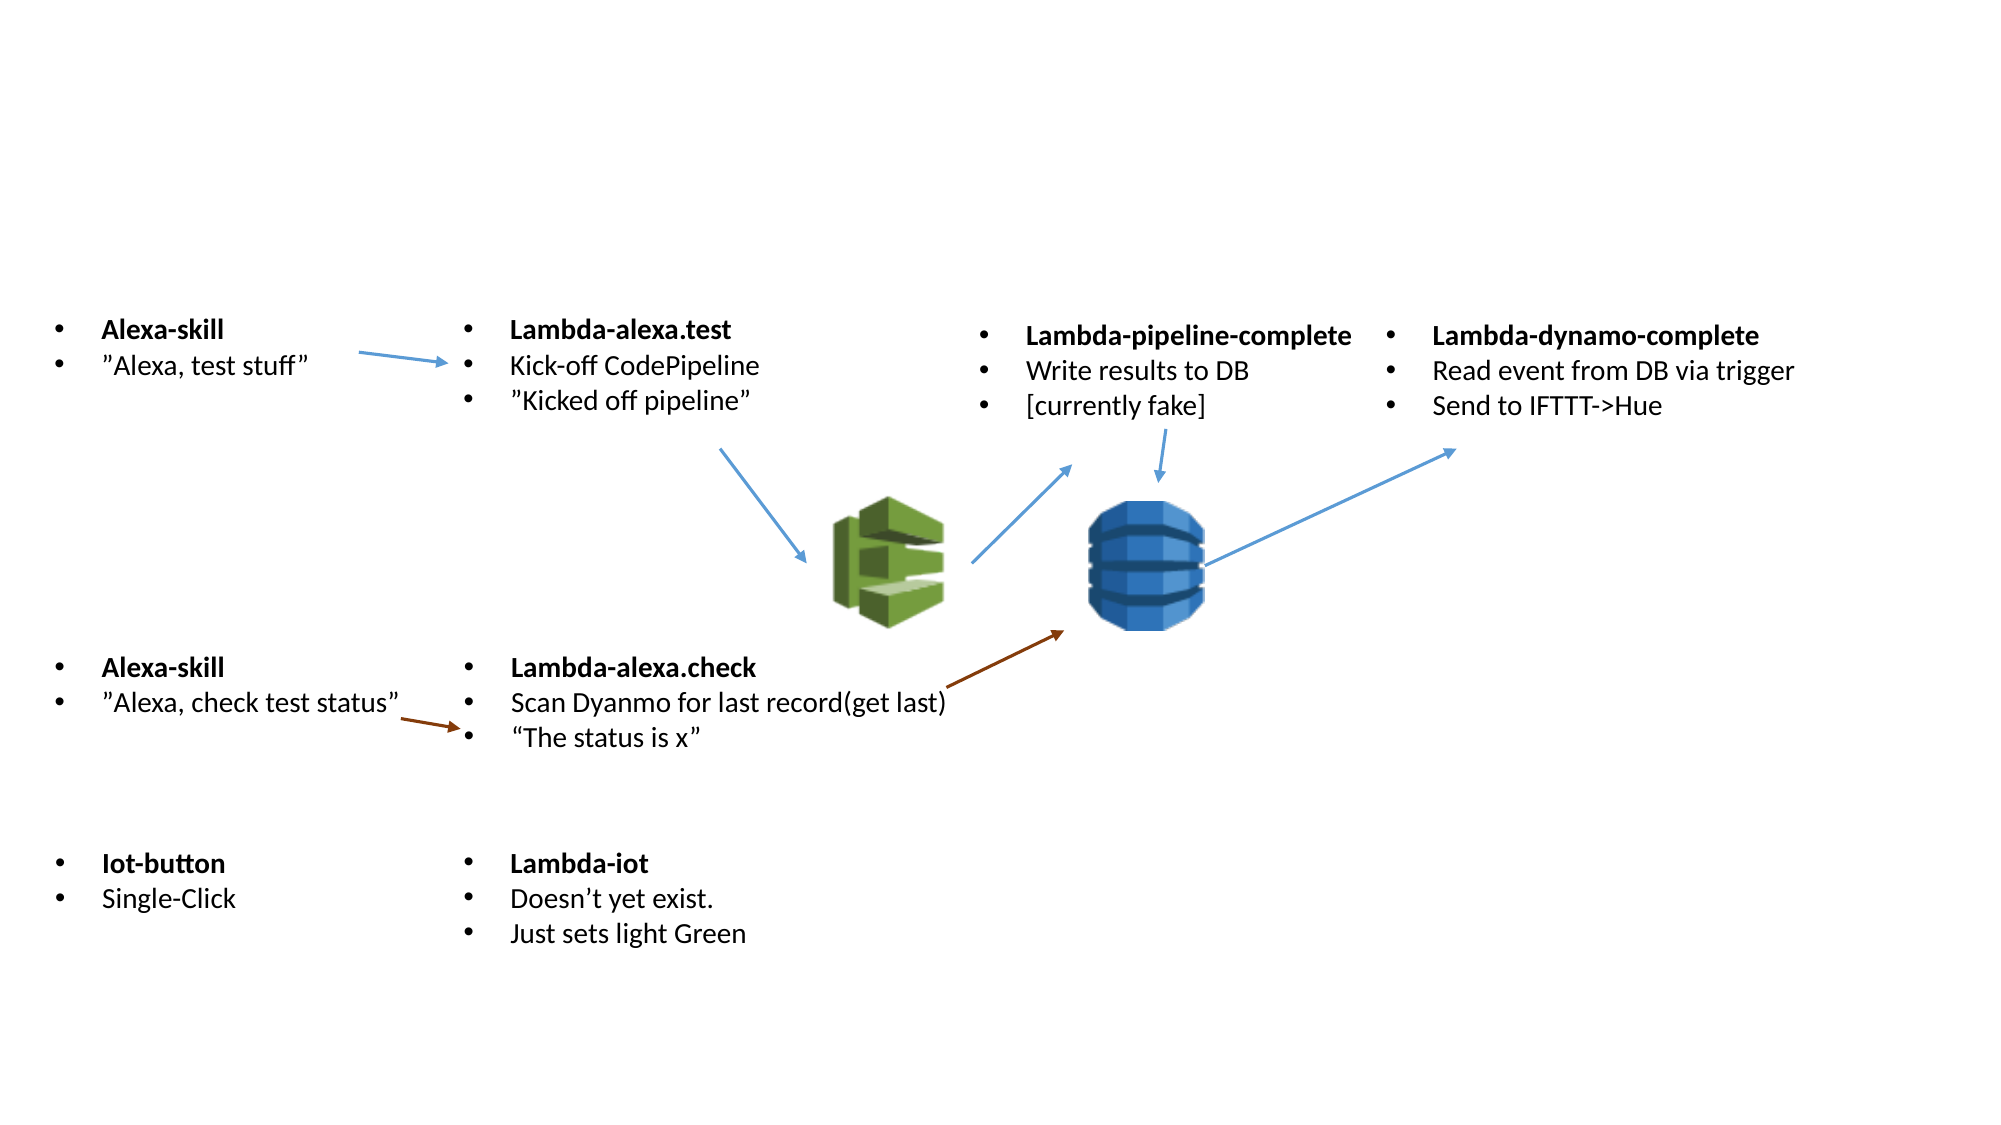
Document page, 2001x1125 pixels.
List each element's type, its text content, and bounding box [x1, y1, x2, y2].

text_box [1158, 430, 1166, 483]
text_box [720, 448, 807, 564]
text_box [946, 630, 1065, 688]
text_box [358, 352, 447, 365]
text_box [971, 464, 1073, 564]
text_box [400, 718, 461, 729]
text_box Lambda-pipeline-complete Write results to DB [currently fake] [964, 309, 1368, 429]
text_box Alexa-skill ”Alexa, check test status” [39, 640, 415, 726]
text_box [1204, 448, 1457, 566]
text_box Iot-button Single-Click [40, 837, 252, 923]
text_box Alexa-skill ”Alexa, test stuff” [39, 303, 325, 389]
text_box Lambda-dynamo-complete Read event from DB via trigger Send to IFTTT->Hue [1371, 309, 1811, 429]
picture [806, 480, 972, 646]
text_box Lambda-alexa.check Scan Dyanmo for last record(get last) “The status is x” [449, 640, 962, 761]
text_box Lambda-alexa.test Kick-off CodePipeline ”Kicked off pipeline” [448, 303, 776, 424]
picture [1088, 501, 1205, 631]
text_box Lambda-iot Doesn’t yet exist. Just sets light Green [448, 836, 762, 957]
